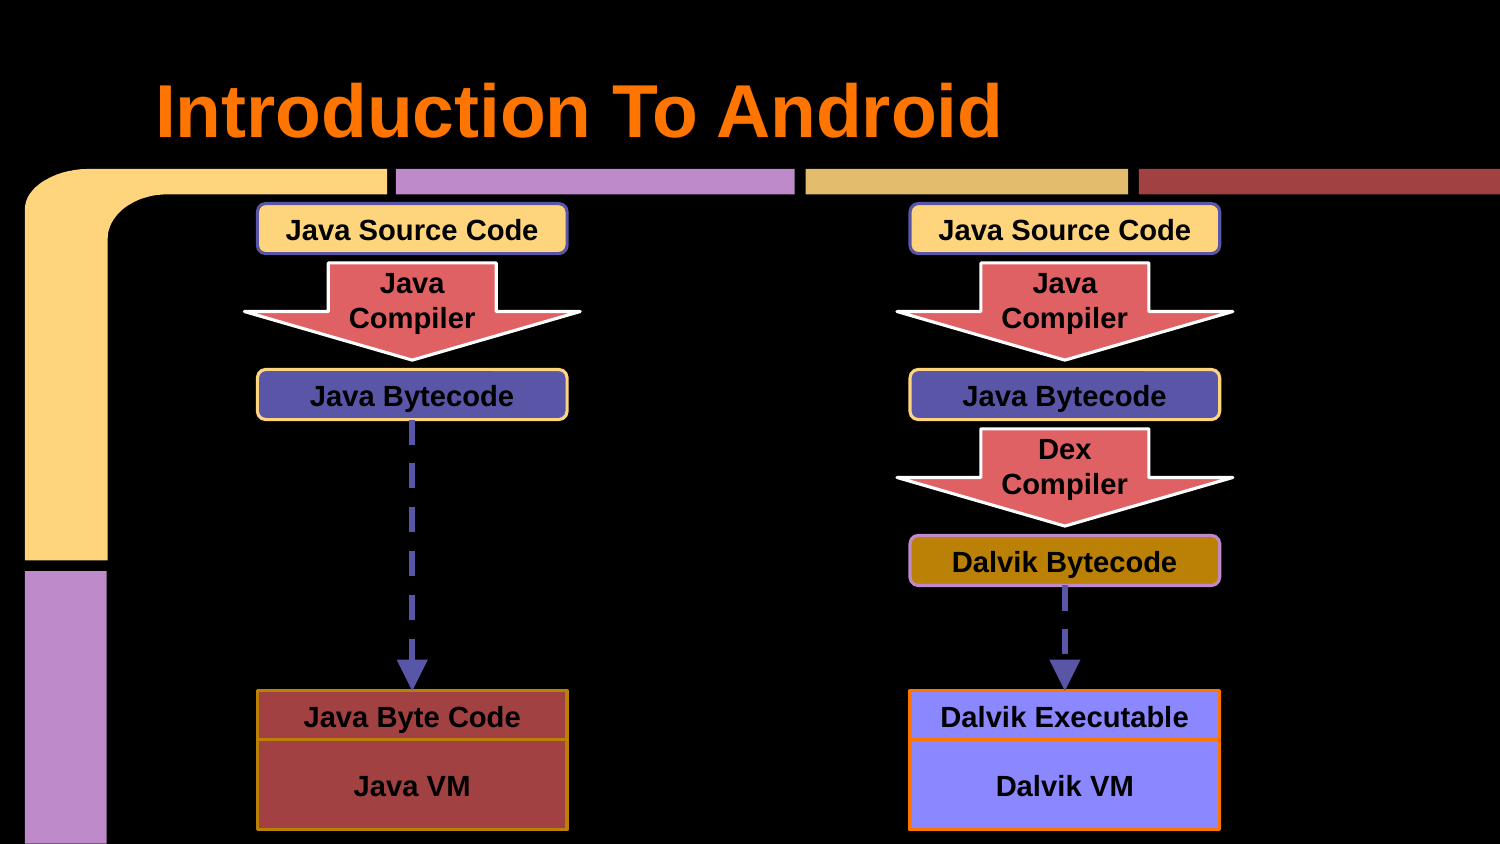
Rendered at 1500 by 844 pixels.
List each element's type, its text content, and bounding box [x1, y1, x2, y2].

text_box Java VM [257, 739, 568, 830]
text_box Java Source Code [257, 203, 568, 254]
text_box Java Bytecode [257, 369, 568, 420]
text_box Java Compiler [244, 262, 581, 361]
text_box Java Source Code [909, 203, 1220, 254]
text_box Java Compiler [896, 262, 1233, 361]
text_box Dalvik Bytecode [909, 535, 1220, 586]
title Introduction To Android [140, 26, 1425, 168]
text_box Dex Compiler [896, 428, 1233, 527]
text_box Java Bytecode [909, 369, 1220, 420]
text_box Dalvik VM [910, 739, 1220, 830]
text_box Java Byte Code [257, 690, 568, 739]
text_box Dalvik Executable [910, 690, 1220, 739]
